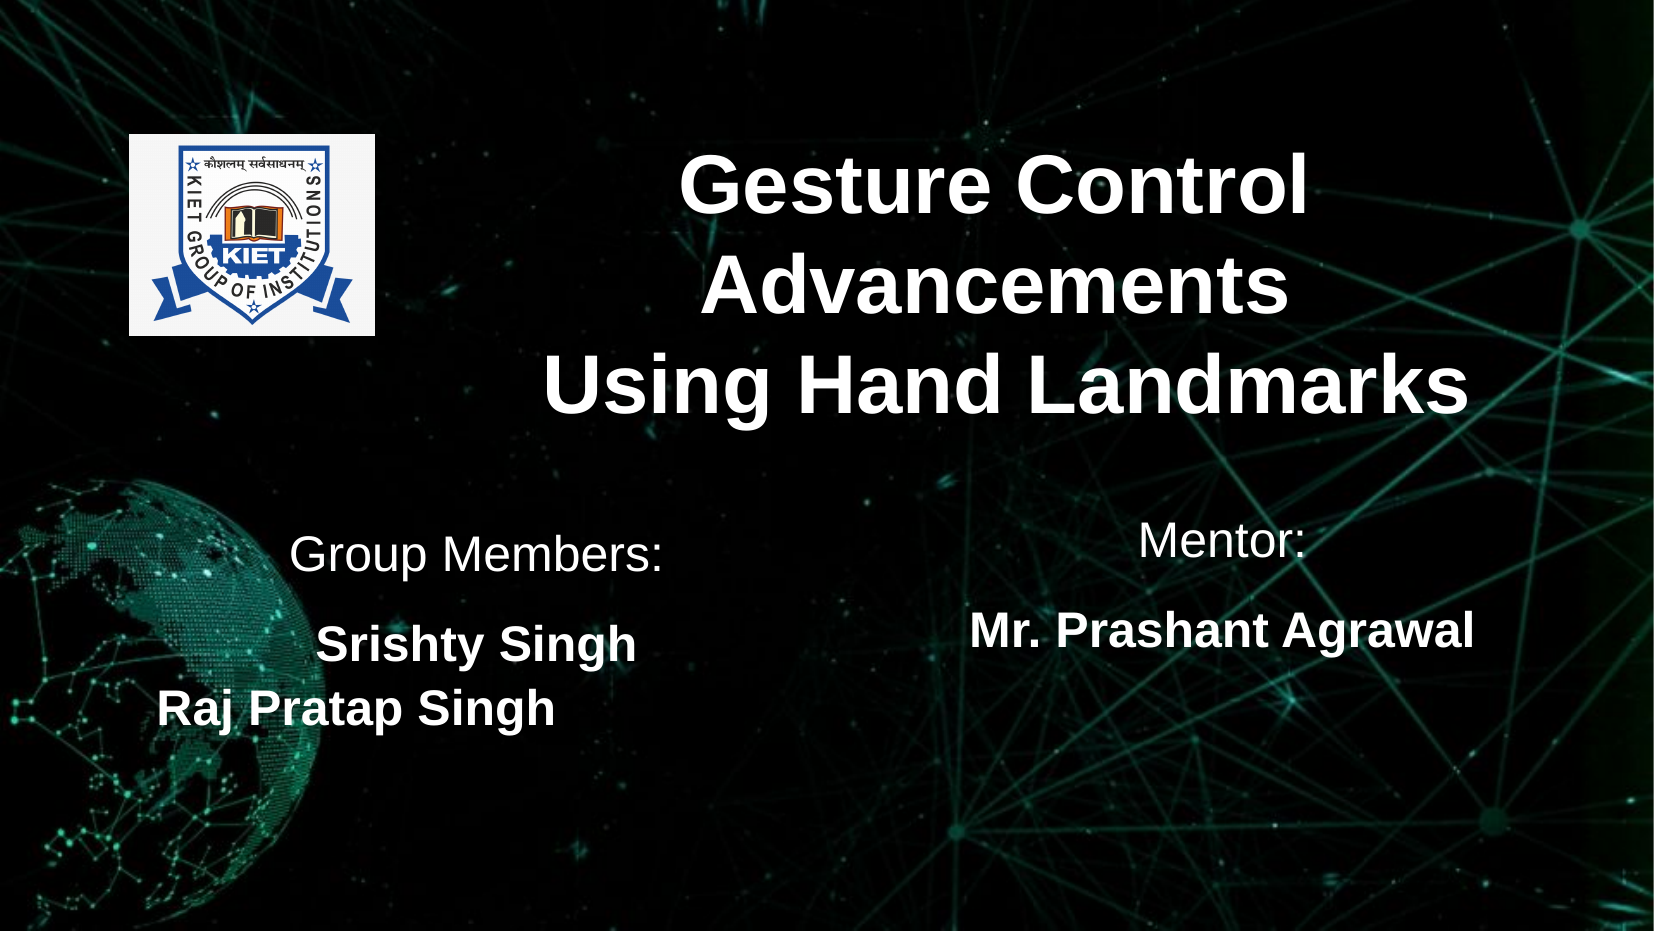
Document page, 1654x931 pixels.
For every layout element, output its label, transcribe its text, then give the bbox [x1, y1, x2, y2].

text_box Group Members: Srishty Singh Raj Pratap Singh [82, 483, 871, 862]
text_box Gesture Control Advancements Using Hand Landmarks [401, 122, 1588, 410]
text_box Mentor: Mr. Prashant Agrawal [933, 500, 1512, 711]
picture [0, 0, 1654, 931]
